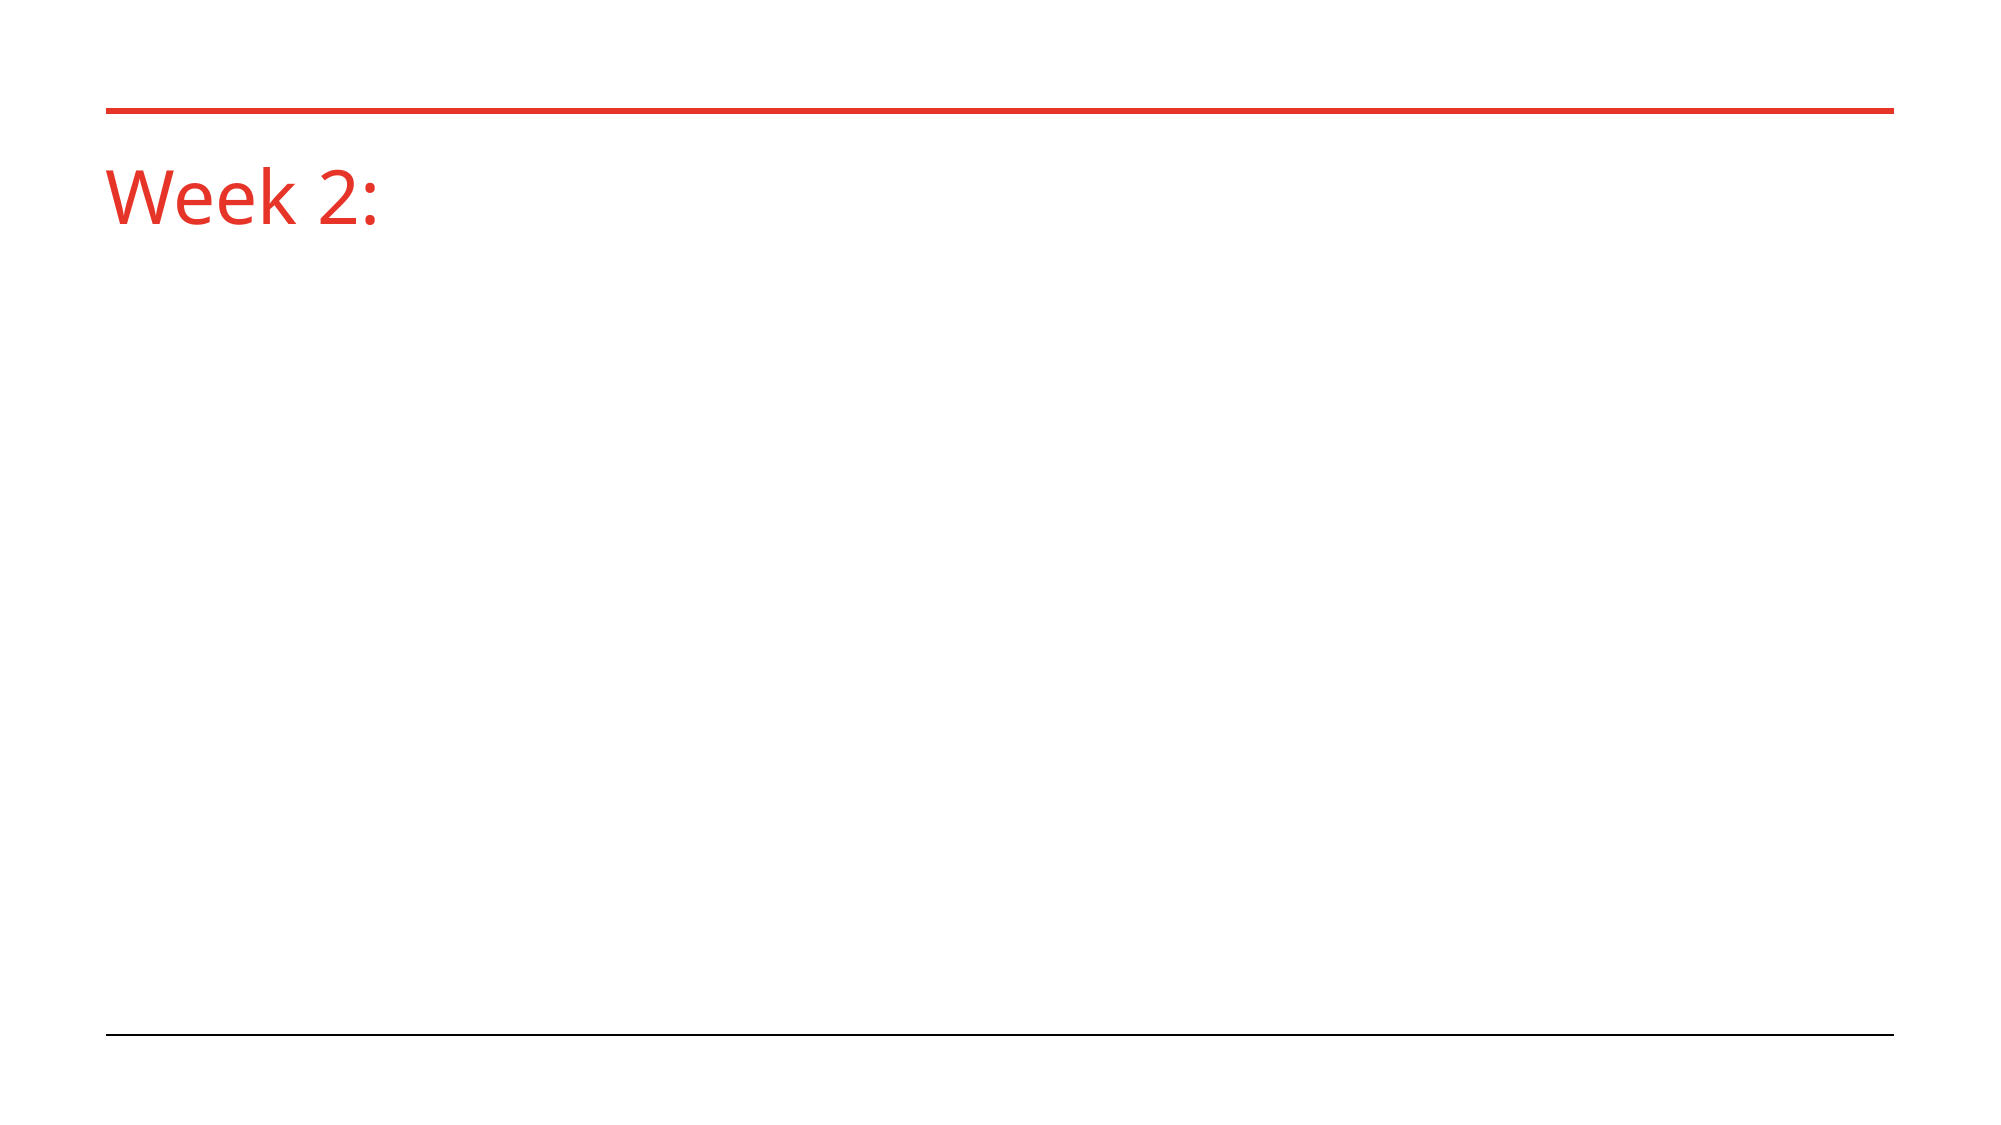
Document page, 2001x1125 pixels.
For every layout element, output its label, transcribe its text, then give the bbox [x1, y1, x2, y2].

title Week 2: [90, 156, 1894, 333]
